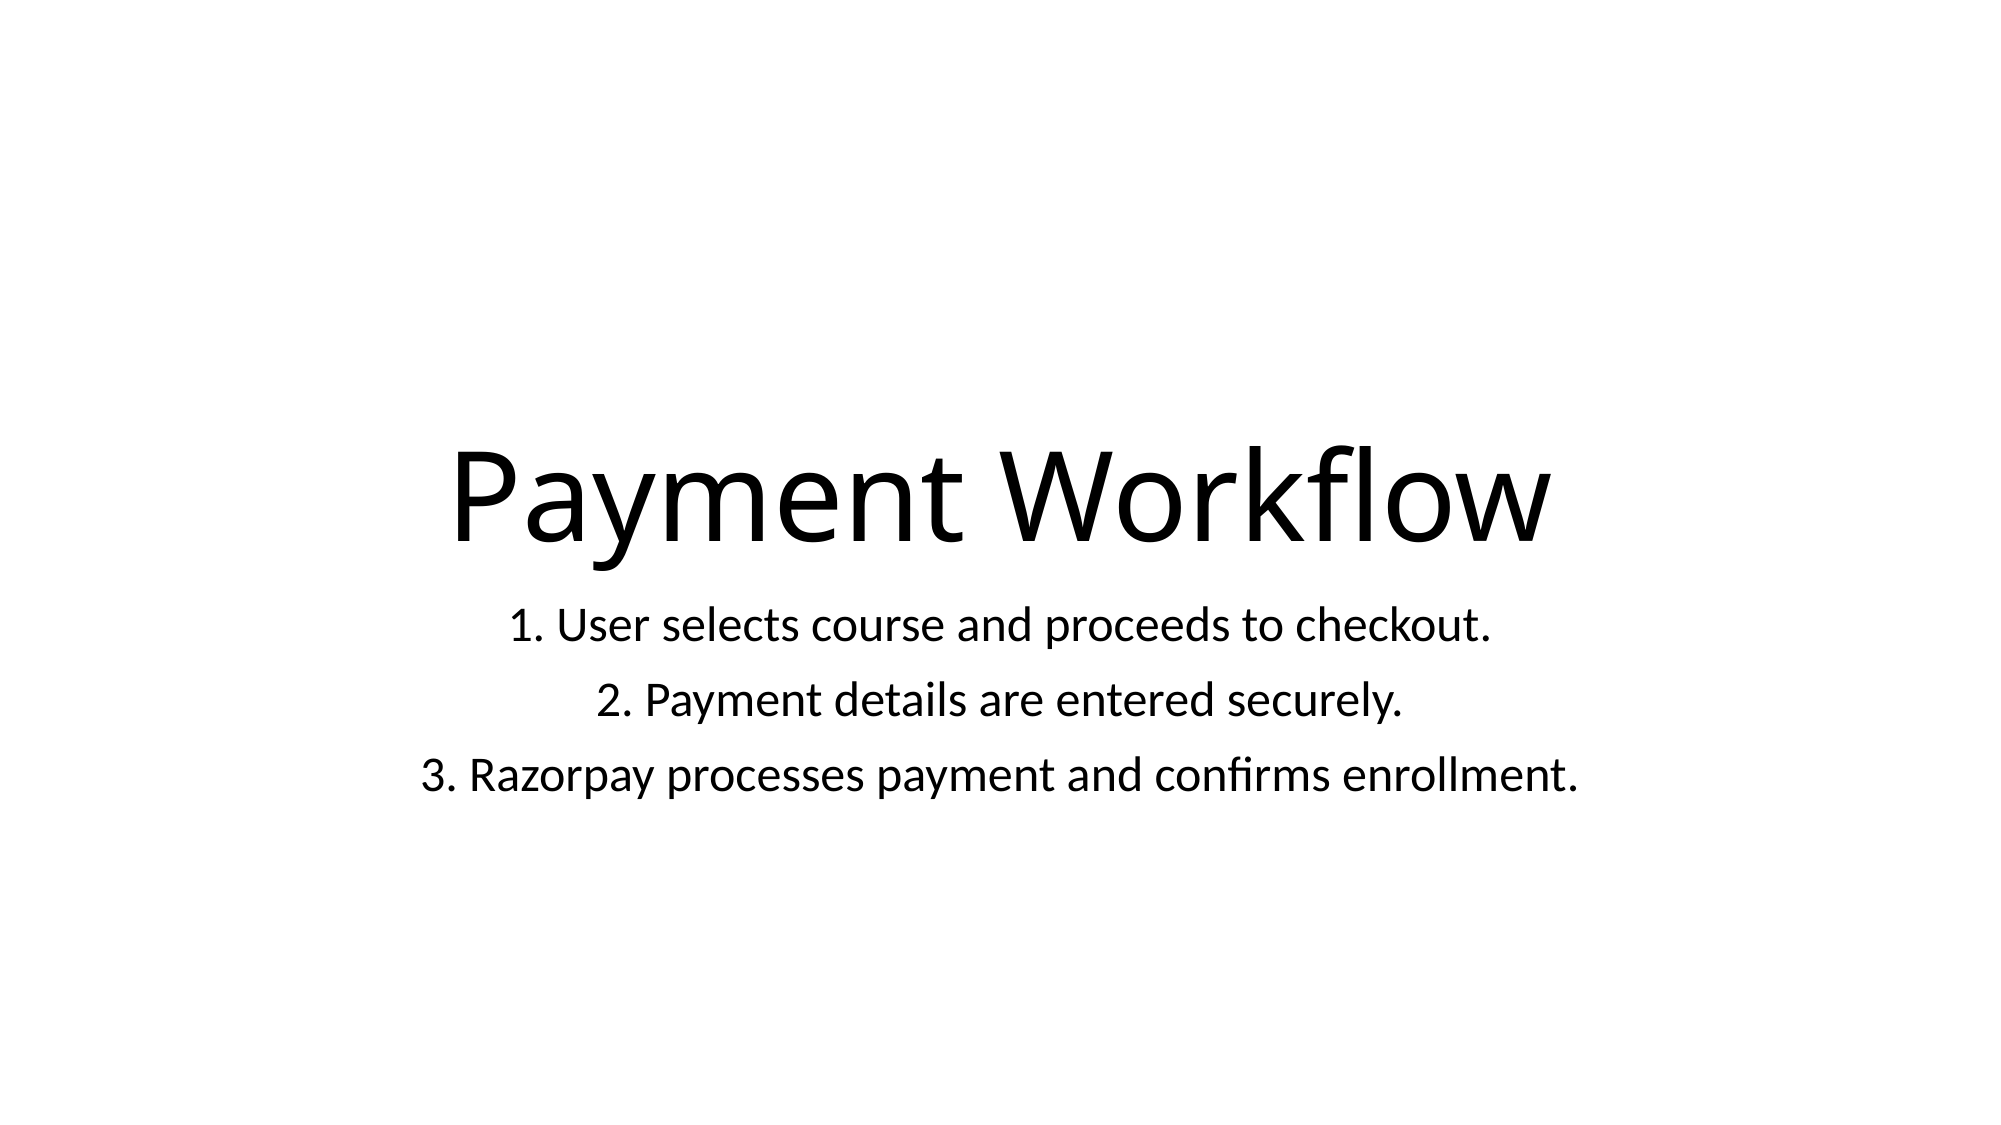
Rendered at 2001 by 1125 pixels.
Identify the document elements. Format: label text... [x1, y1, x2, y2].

subtitle 1. User selects course and proceeds to checkout. 2. Payment details are entered securely. 3. Razorpay processes payment and confirms enrollment. [249, 590, 1750, 863]
title Payment Workflow [249, 184, 1750, 576]
